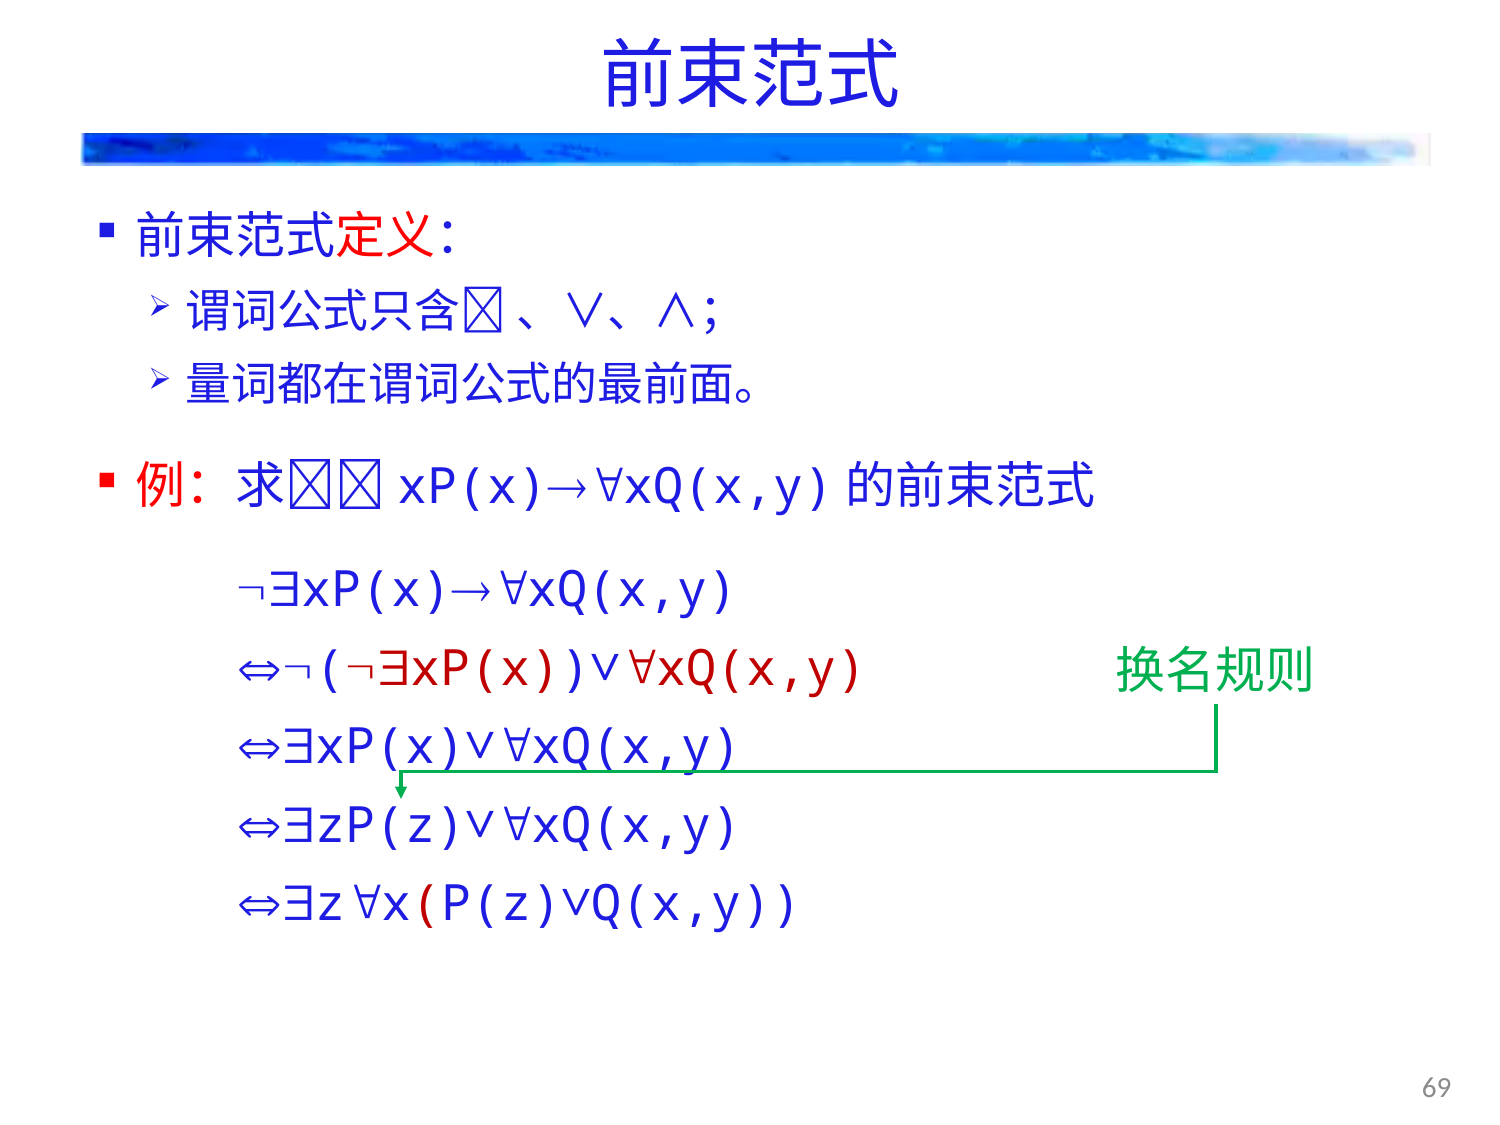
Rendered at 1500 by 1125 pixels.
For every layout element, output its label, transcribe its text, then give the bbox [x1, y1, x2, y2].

list 前束范式定义： 谓词公式只含 、∨、∧； 量词都在谓词公式的最前面。 例：求xP(x)xQ(x,y)的前束范式 xP(x)xQ(x,y) (xP(x))∨xQ(x,y) xP(x)∨xQ(x,y) zP(z)∨xQ(x,y) zx(P(z)∨Q(x,y)) [82, 190, 1420, 1014]
picture [80, 133, 1431, 166]
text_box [401, 629, 1347, 799]
slide_number 69 [1341, 1056, 1467, 1117]
title 前束范式 [102, 17, 1398, 137]
